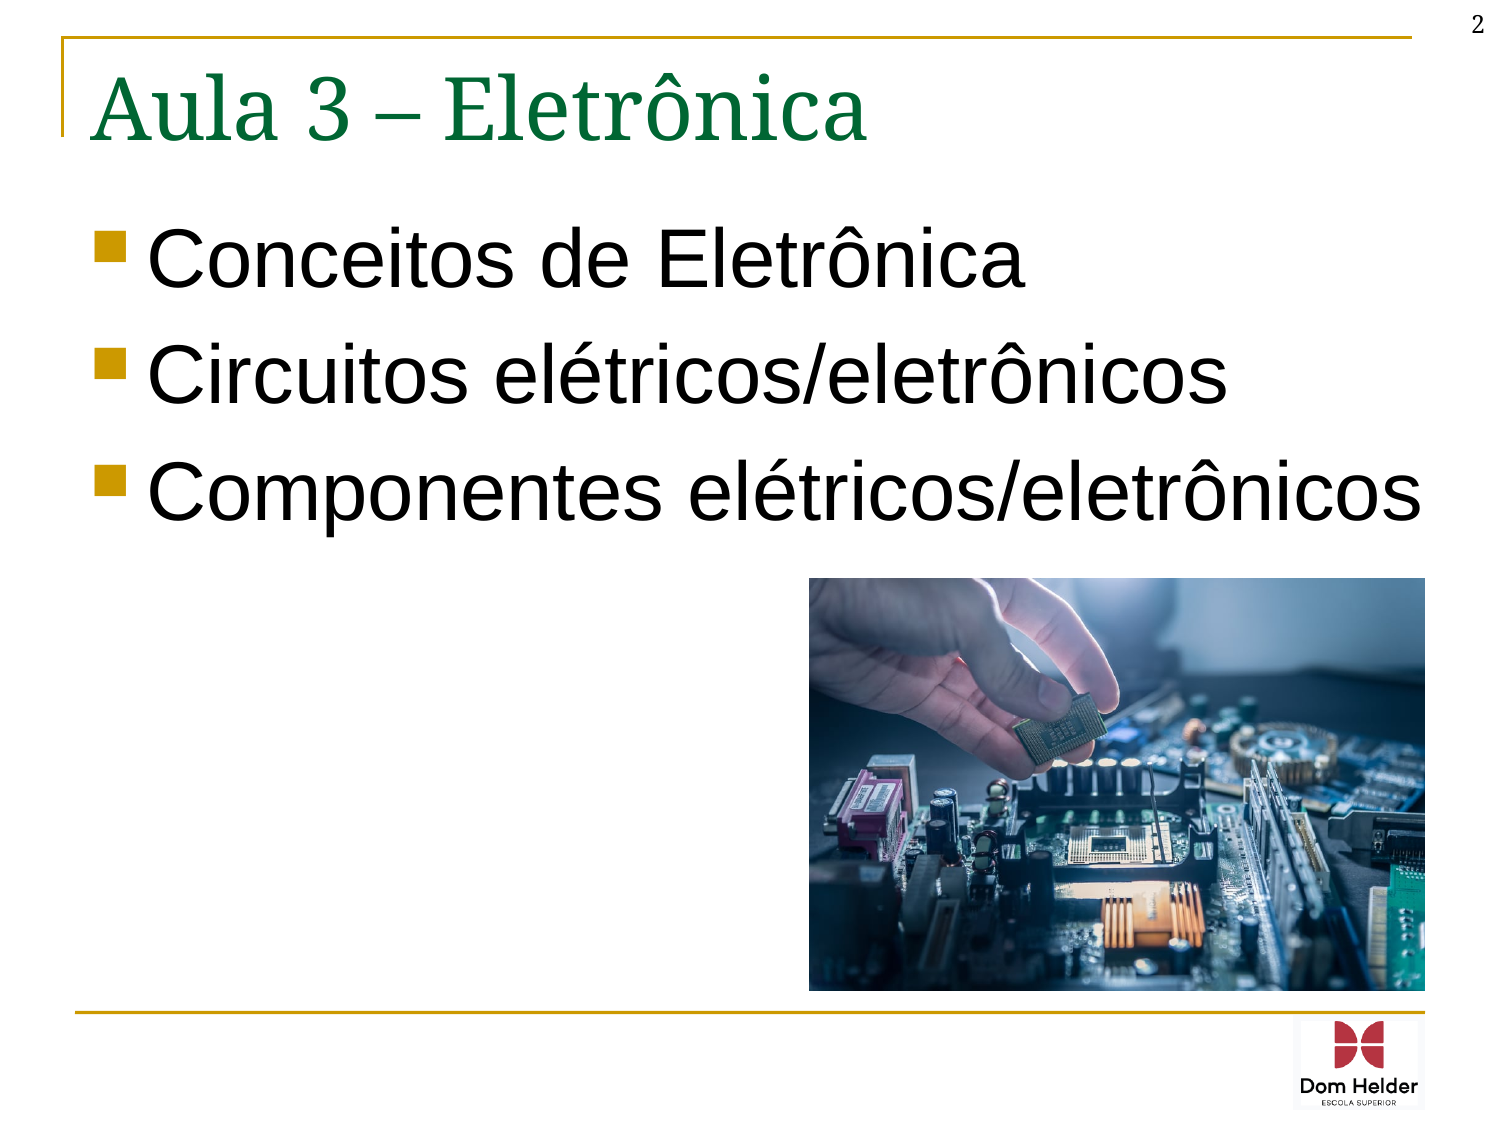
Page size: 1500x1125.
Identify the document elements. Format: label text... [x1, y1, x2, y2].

title Aula 3 – Eletrônica [75, 45, 1425, 196]
picture [808, 578, 1426, 991]
picture [1293, 1015, 1425, 1110]
list Conceitos de Eletrônica Circuitos elétricos/eletrônicos Componentes elétricos/eletrônicos [75, 196, 1447, 1006]
slide_number 2 [1424, 0, 1500, 51]
